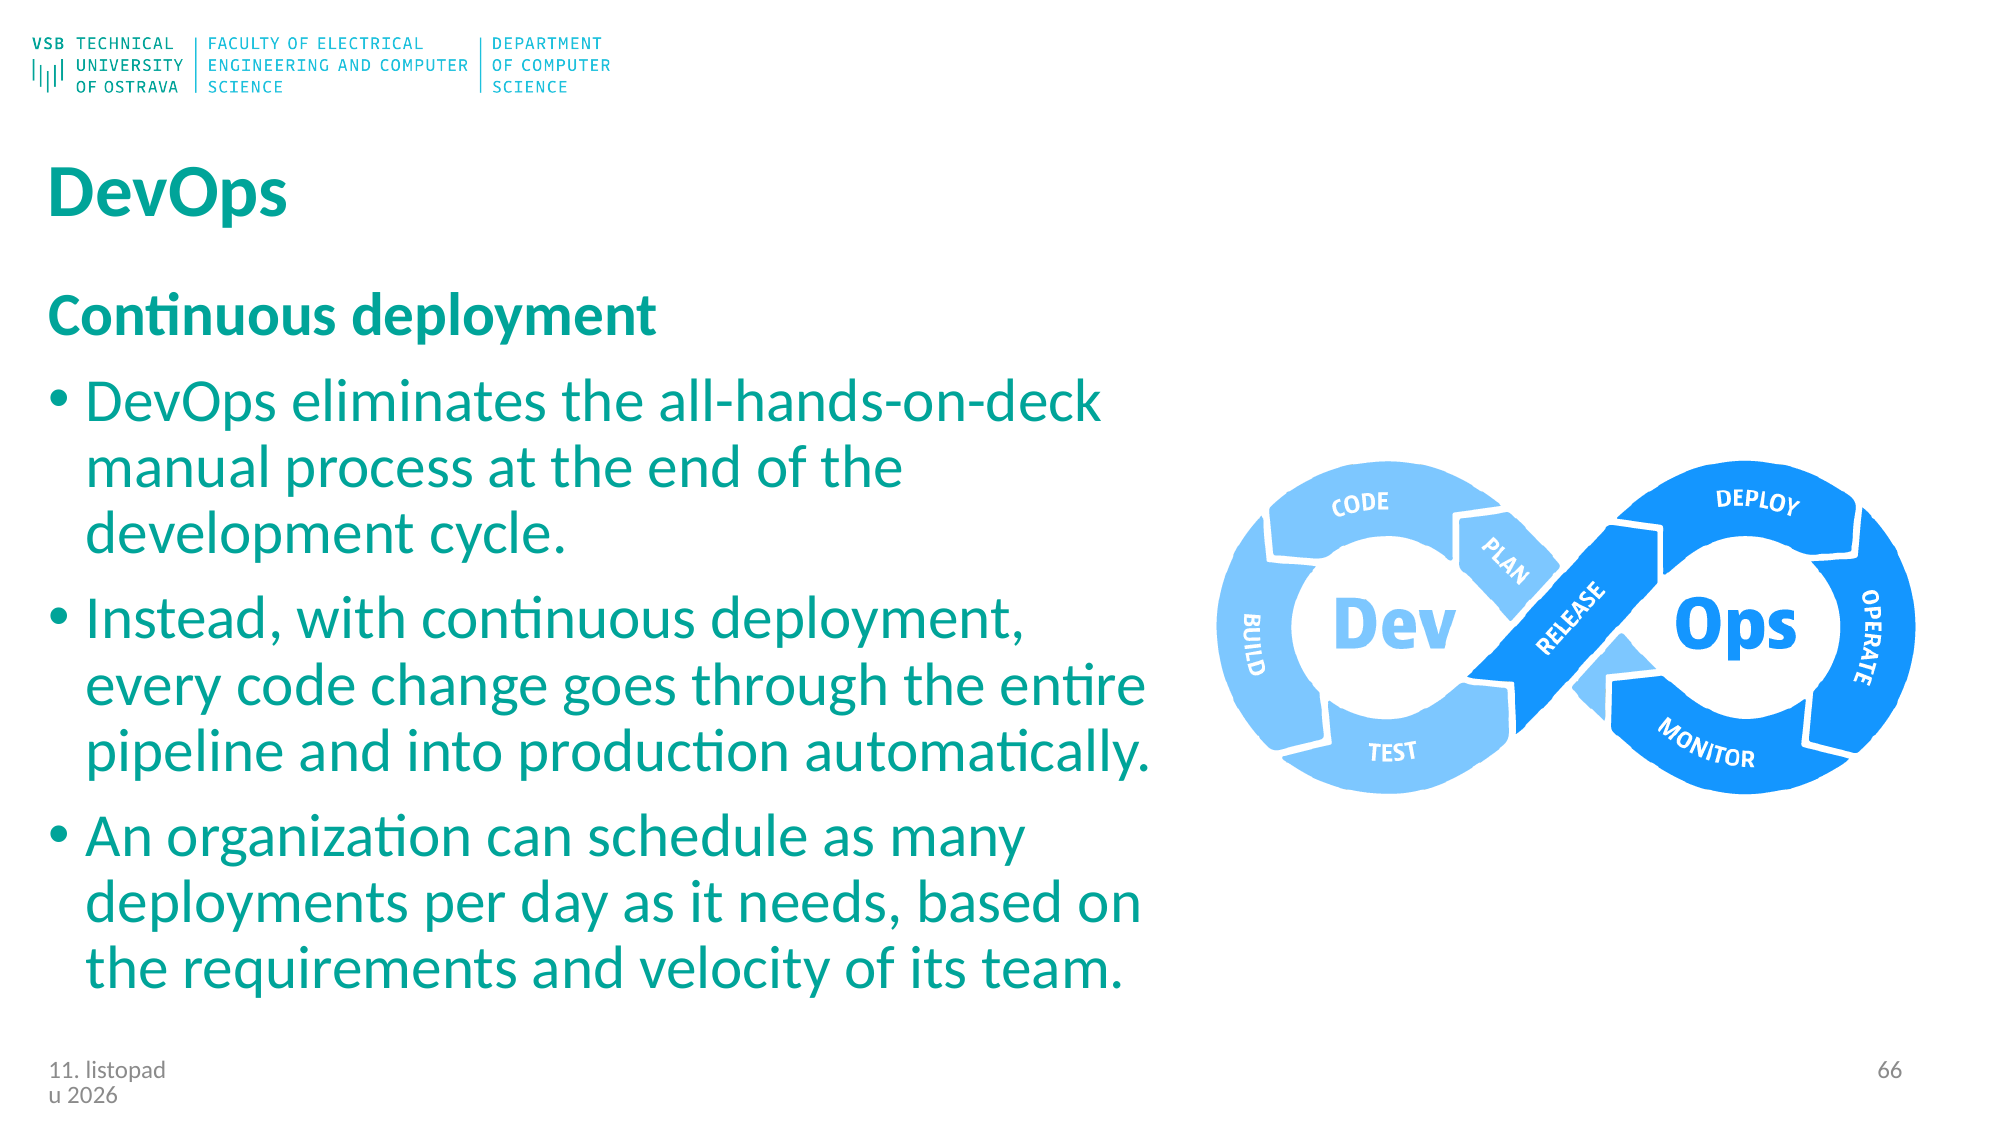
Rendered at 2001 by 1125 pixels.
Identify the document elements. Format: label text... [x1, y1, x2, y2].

list Continuous deployment DevOps eliminates the all-hands-on-deck manual process at the end of the development cycle. Instead, with continuous deployment, every code change goes through the entire pipeline and into production automatically. An organization can schedule as many deployments per day as it needs, based on the requirements and velocity of its team. [33, 275, 1169, 1034]
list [1180, 410, 1951, 844]
slide_number 65 [1862, 1042, 1963, 1094]
title DevOps [32, 131, 1969, 241]
picture [32, 37, 610, 93]
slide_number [33, 1042, 186, 1094]
